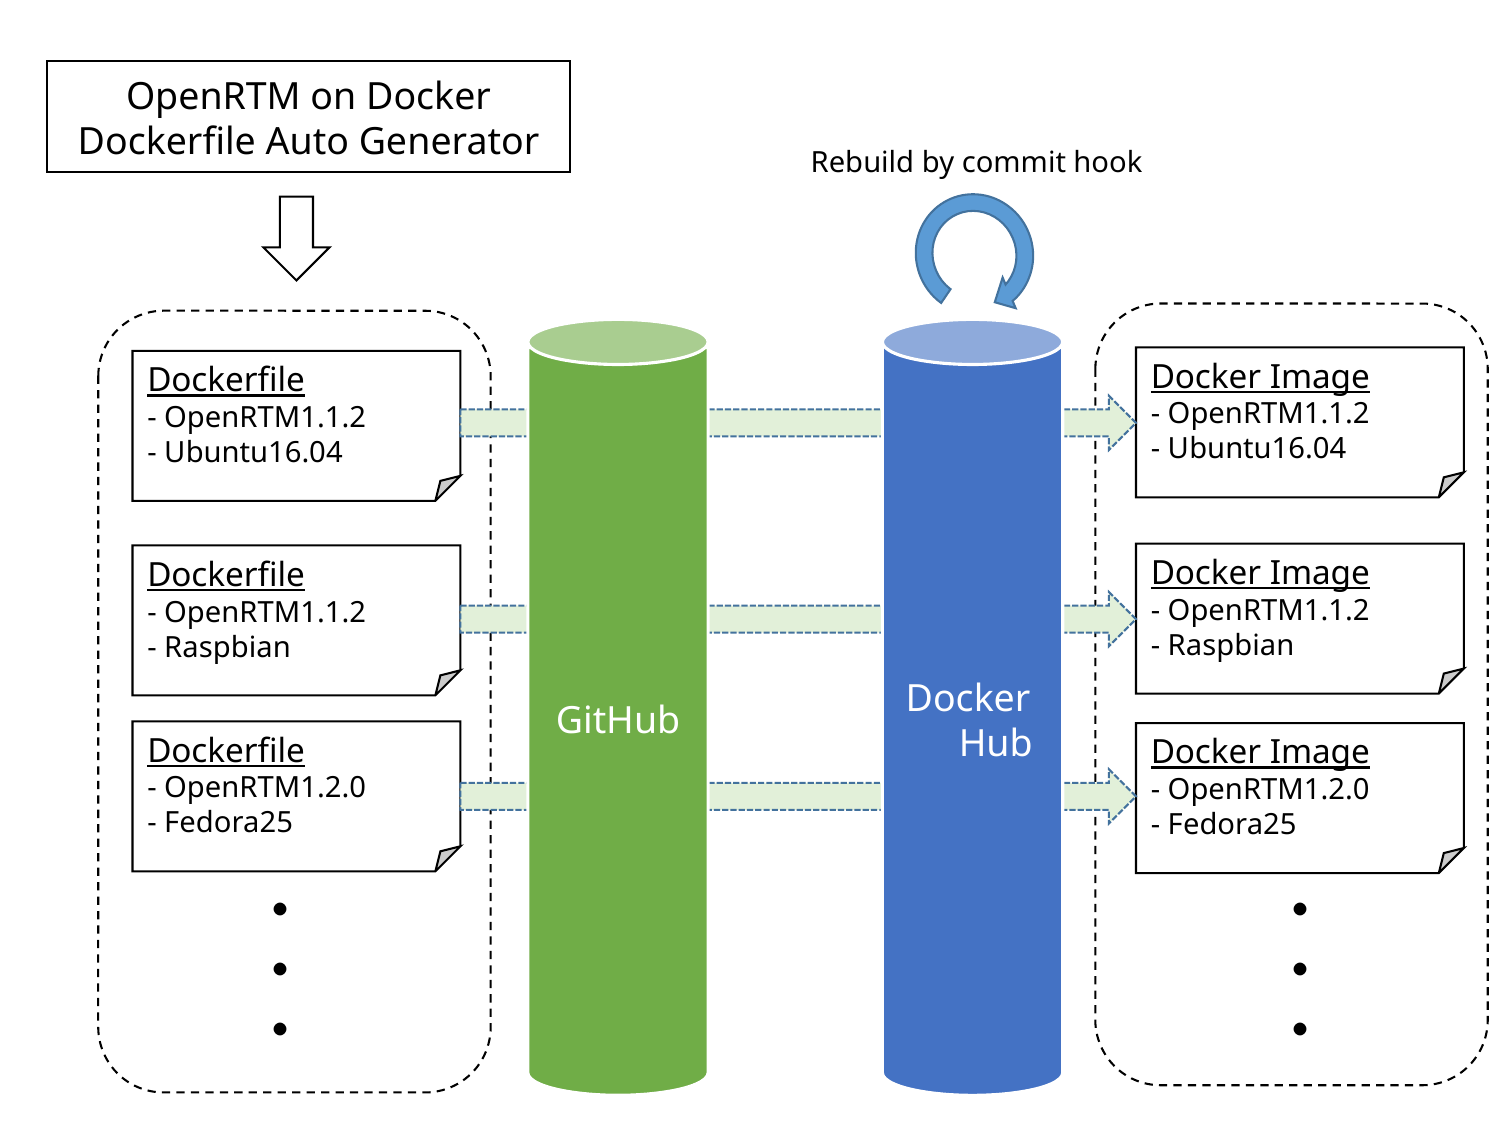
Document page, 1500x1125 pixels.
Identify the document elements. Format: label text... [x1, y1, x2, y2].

text_box Docker Image - OpenRTM1.1.2 - Ubuntu16.04 [1134, 346, 1468, 499]
text_box Rebuild by commit hook [795, 136, 1158, 186]
text_box Docker Hub [880, 317, 1065, 1097]
text_box Dockerfile - OpenRTM1.2.0 - Fedora25 [131, 720, 464, 873]
text_box [459, 781, 526, 811]
text_box [260, 195, 333, 282]
text_box [97, 309, 492, 1094]
text_box Dockerfile - OpenRTM1.1.2 - Ubuntu16.04 [131, 349, 464, 502]
text_box [459, 408, 526, 438]
text_box [710, 781, 880, 811]
text_box [1094, 302, 1489, 1087]
text_box [459, 604, 526, 634]
text_box Docker Image - OpenRTM1.2.0 - Fedora25 [1134, 722, 1468, 875]
text_box [710, 604, 880, 634]
text_box Dockerfile - OpenRTM1.1.2 - Raspbian [131, 544, 464, 697]
text_box GitHub [526, 317, 710, 1097]
text_box [710, 408, 880, 438]
text_box Docker Image - OpenRTM1.1.2 - Raspbian [1134, 542, 1468, 695]
text_box ・ ・ ・ [241, 871, 321, 1067]
text_box OpenRTM on Docker Dockerfile Auto Generator [46, 60, 571, 173]
text_box [1065, 766, 1138, 826]
text_box [1065, 393, 1138, 453]
text_box ・ ・ ・ [1260, 871, 1340, 1067]
text_box [1065, 589, 1138, 649]
text_box [914, 193, 1035, 310]
